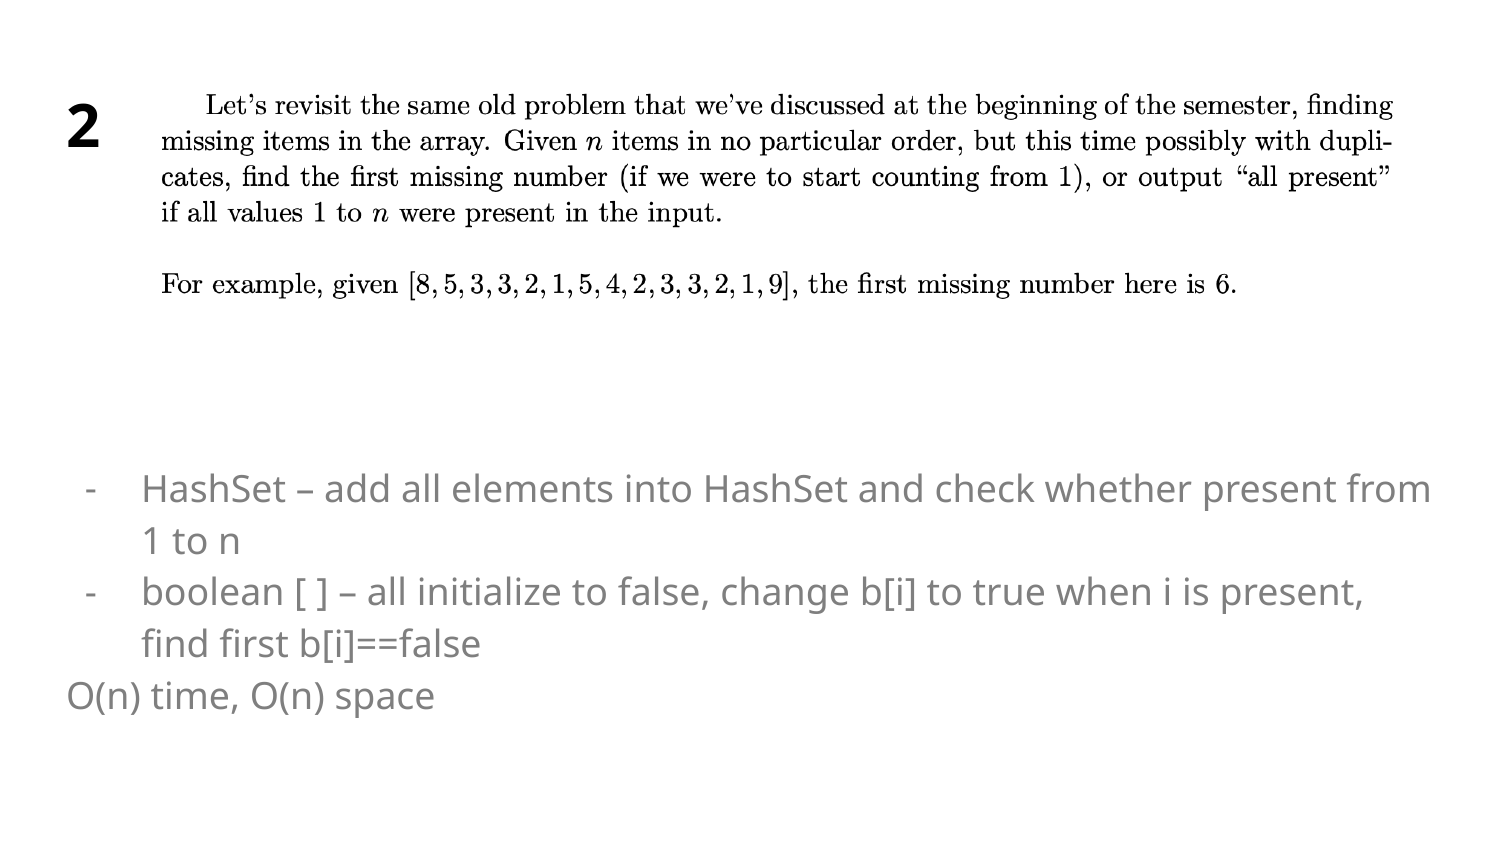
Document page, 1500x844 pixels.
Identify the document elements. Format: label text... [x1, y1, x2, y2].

title 2 [51, 72, 107, 176]
picture [108, 72, 1450, 327]
list HashSet – add all elements into HashSet and check whether present from 1 to n boolean [ ] – all initialize to false, change b[i] to true when i is present, find first b[i]==false O(n) time, O(n) space [51, 443, 1449, 750]
